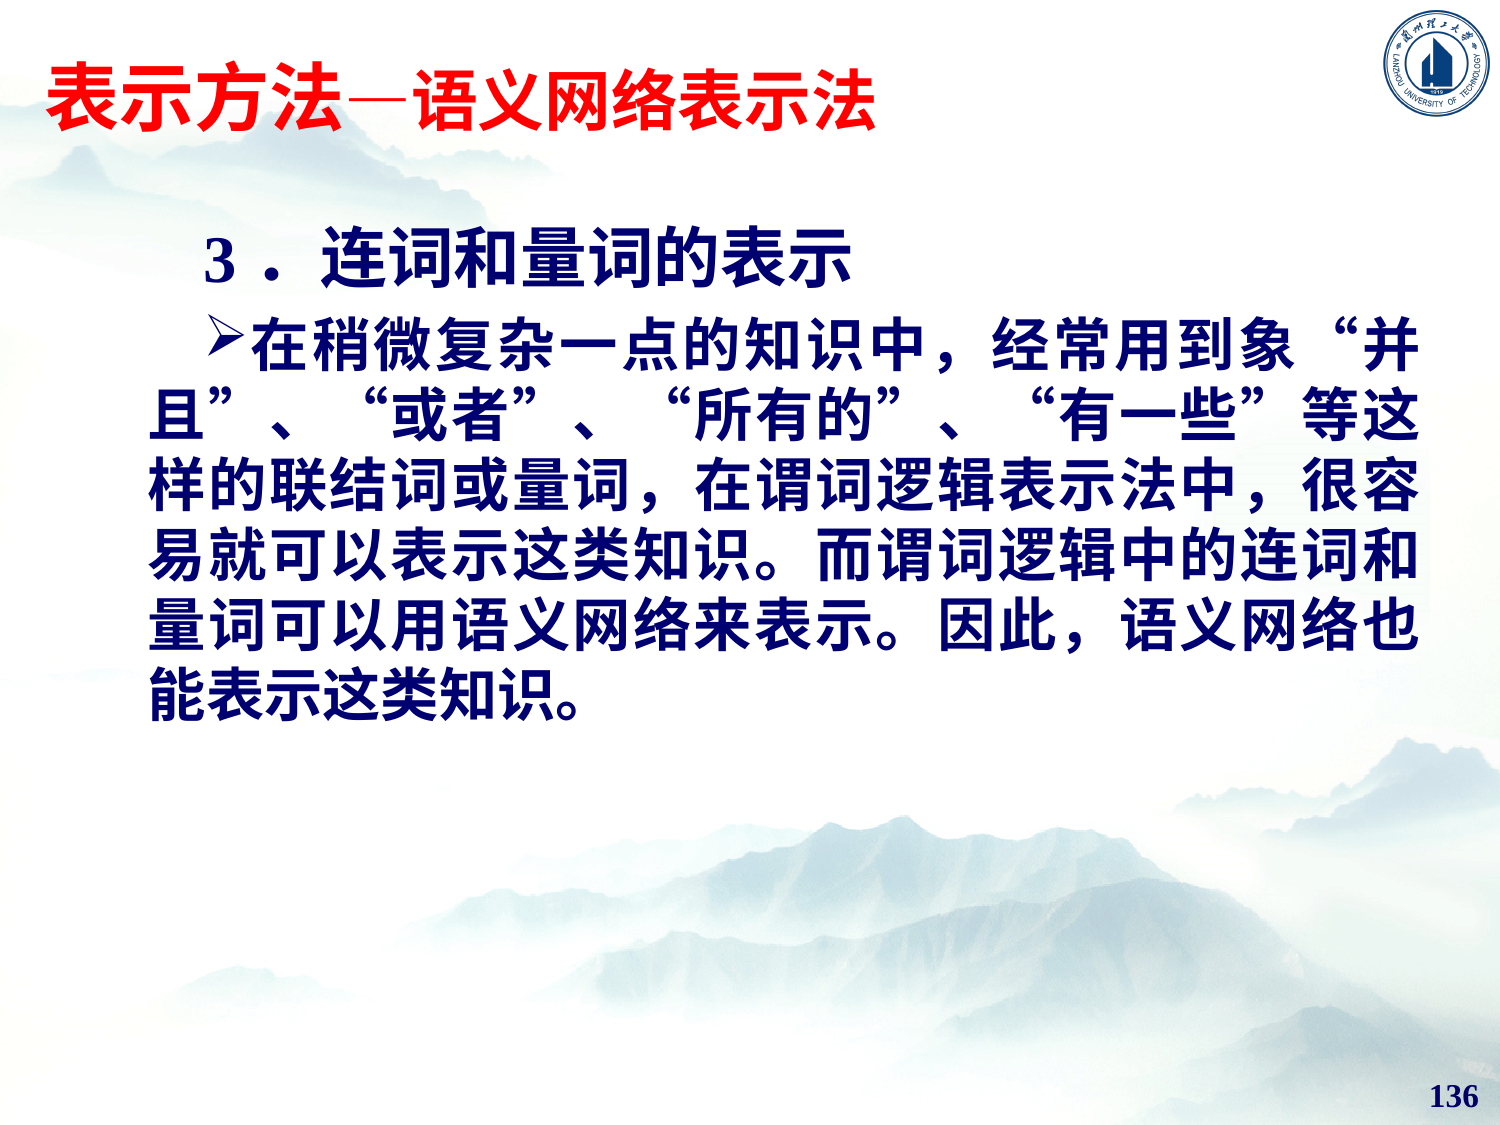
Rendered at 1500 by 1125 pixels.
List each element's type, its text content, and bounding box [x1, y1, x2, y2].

list 3．连词和量词的表示 在稍微复杂一点的知识中，经常用到象“并且”、“或者”、“所有的”、“有一些”等这样的联结词或量词，在谓词逻辑表示法中，很容易就可以表示这类知识。而谓词逻辑中的连词和量词可以用语义网络来表示。因此，语义网络也能表示这类知识。 [76, 208, 1436, 1067]
slide_number 136 [1181, 1066, 1495, 1125]
title 表示方法—语义网络表示法 [29, 42, 1305, 191]
picture [0, 0, 1500, 1125]
